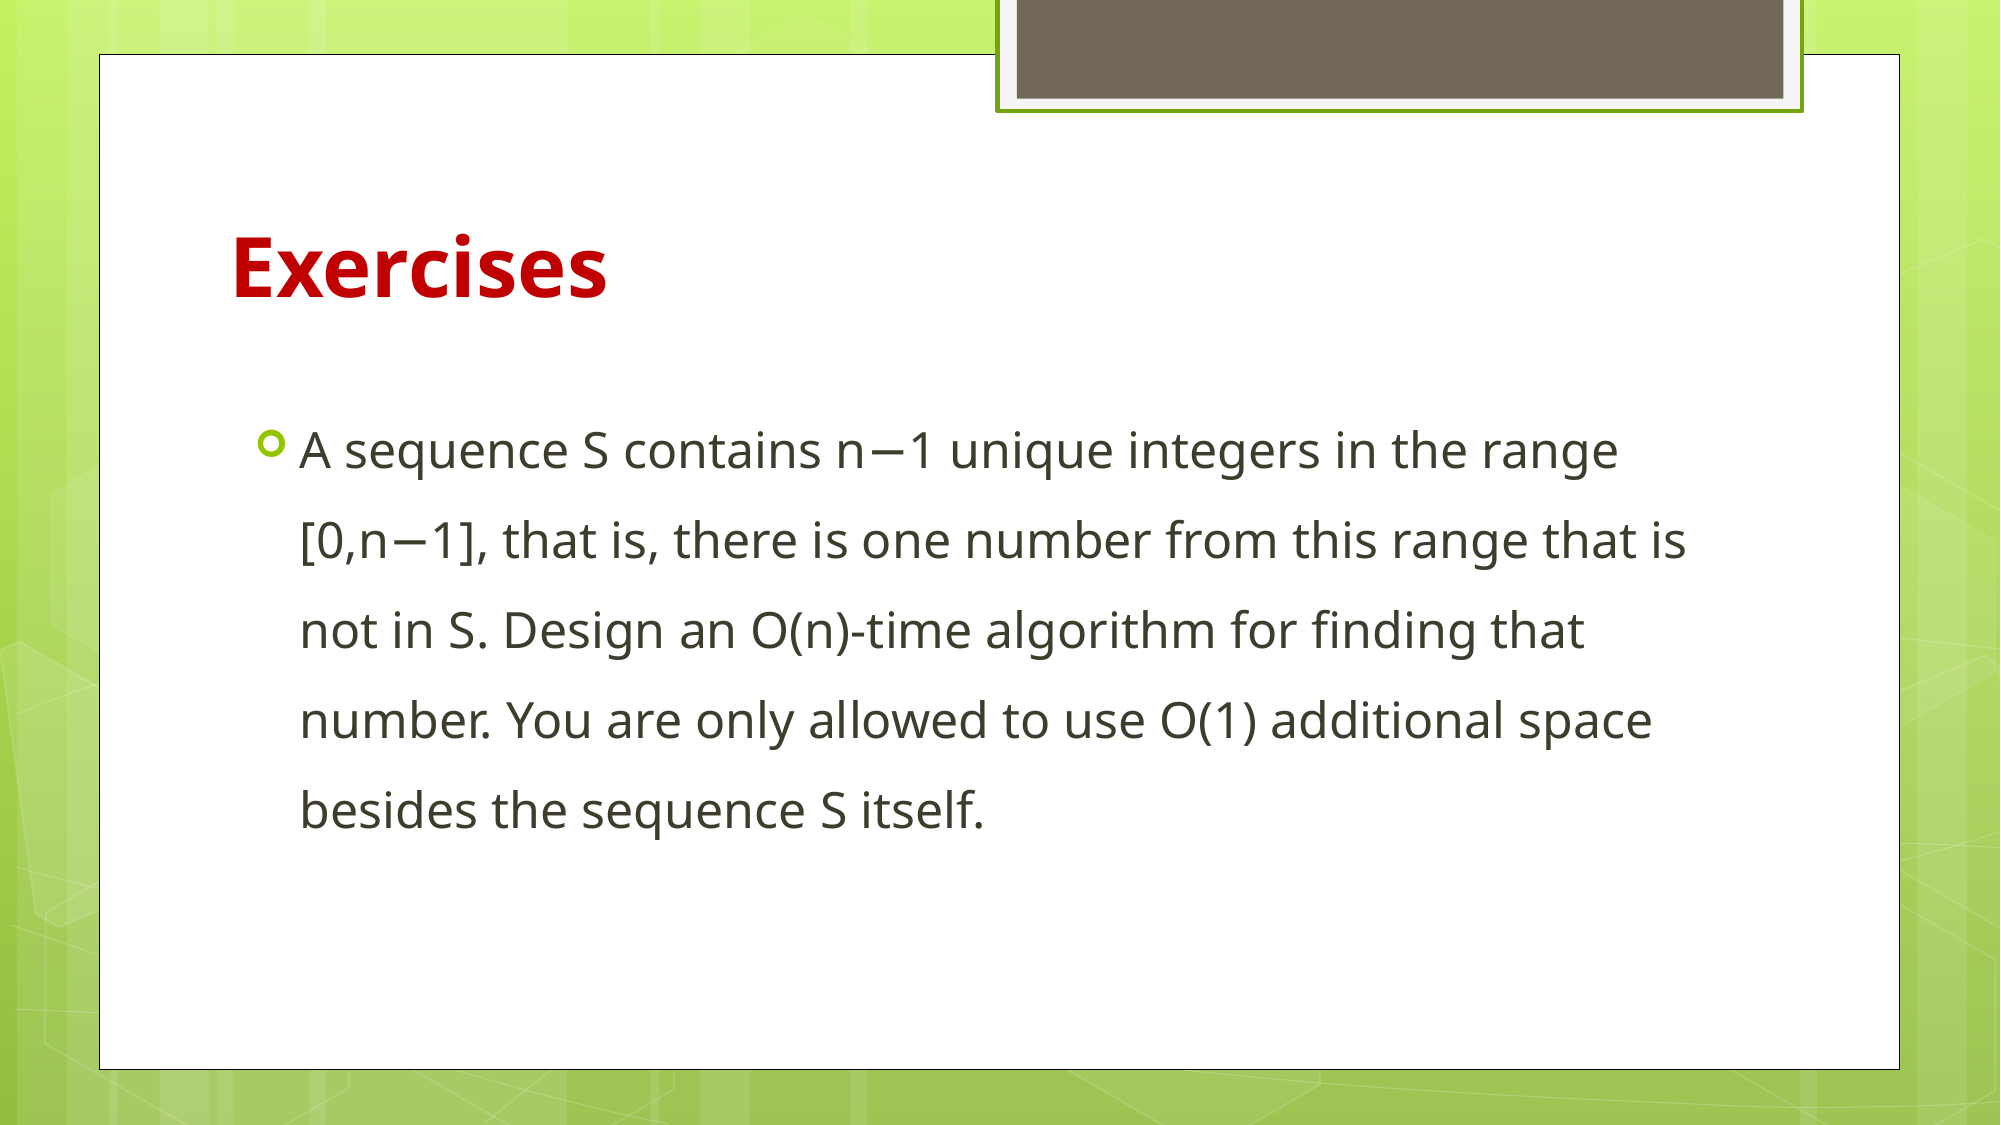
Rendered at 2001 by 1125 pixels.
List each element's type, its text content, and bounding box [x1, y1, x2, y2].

list A sequence S contains n−1 unique integers in the range [0,n−1], that is, there is one number from this range that is not in S. Design an O(n)-time algorithm for finding that number. You are only allowed to use O(1) additional space besides the sequence S itself. [228, 381, 1711, 989]
title Exercises [214, 133, 1752, 322]
